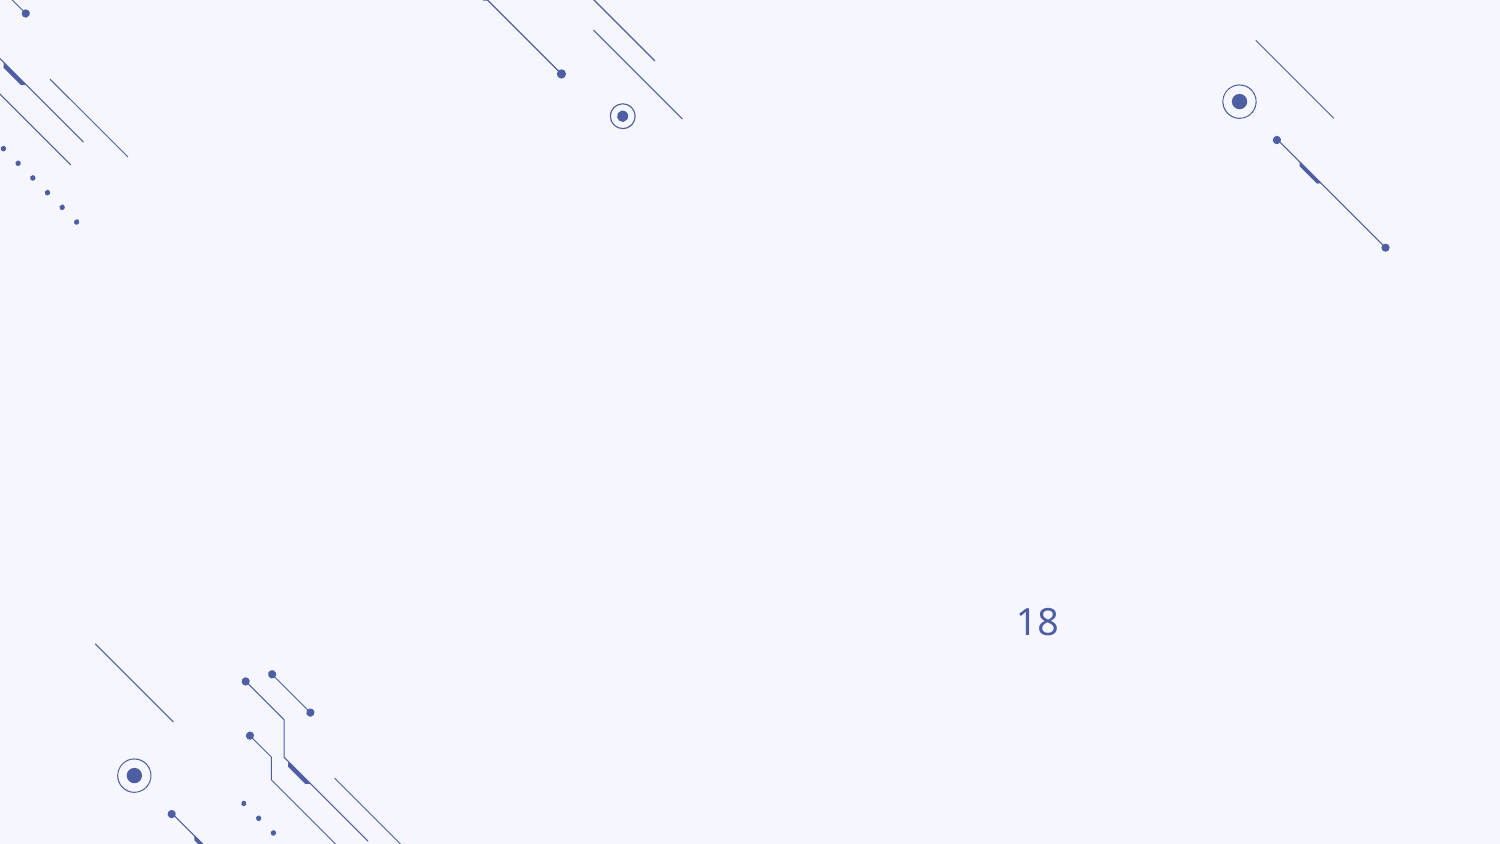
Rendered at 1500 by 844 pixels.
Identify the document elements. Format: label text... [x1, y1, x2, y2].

subtitle 18 [426, 597, 1074, 715]
